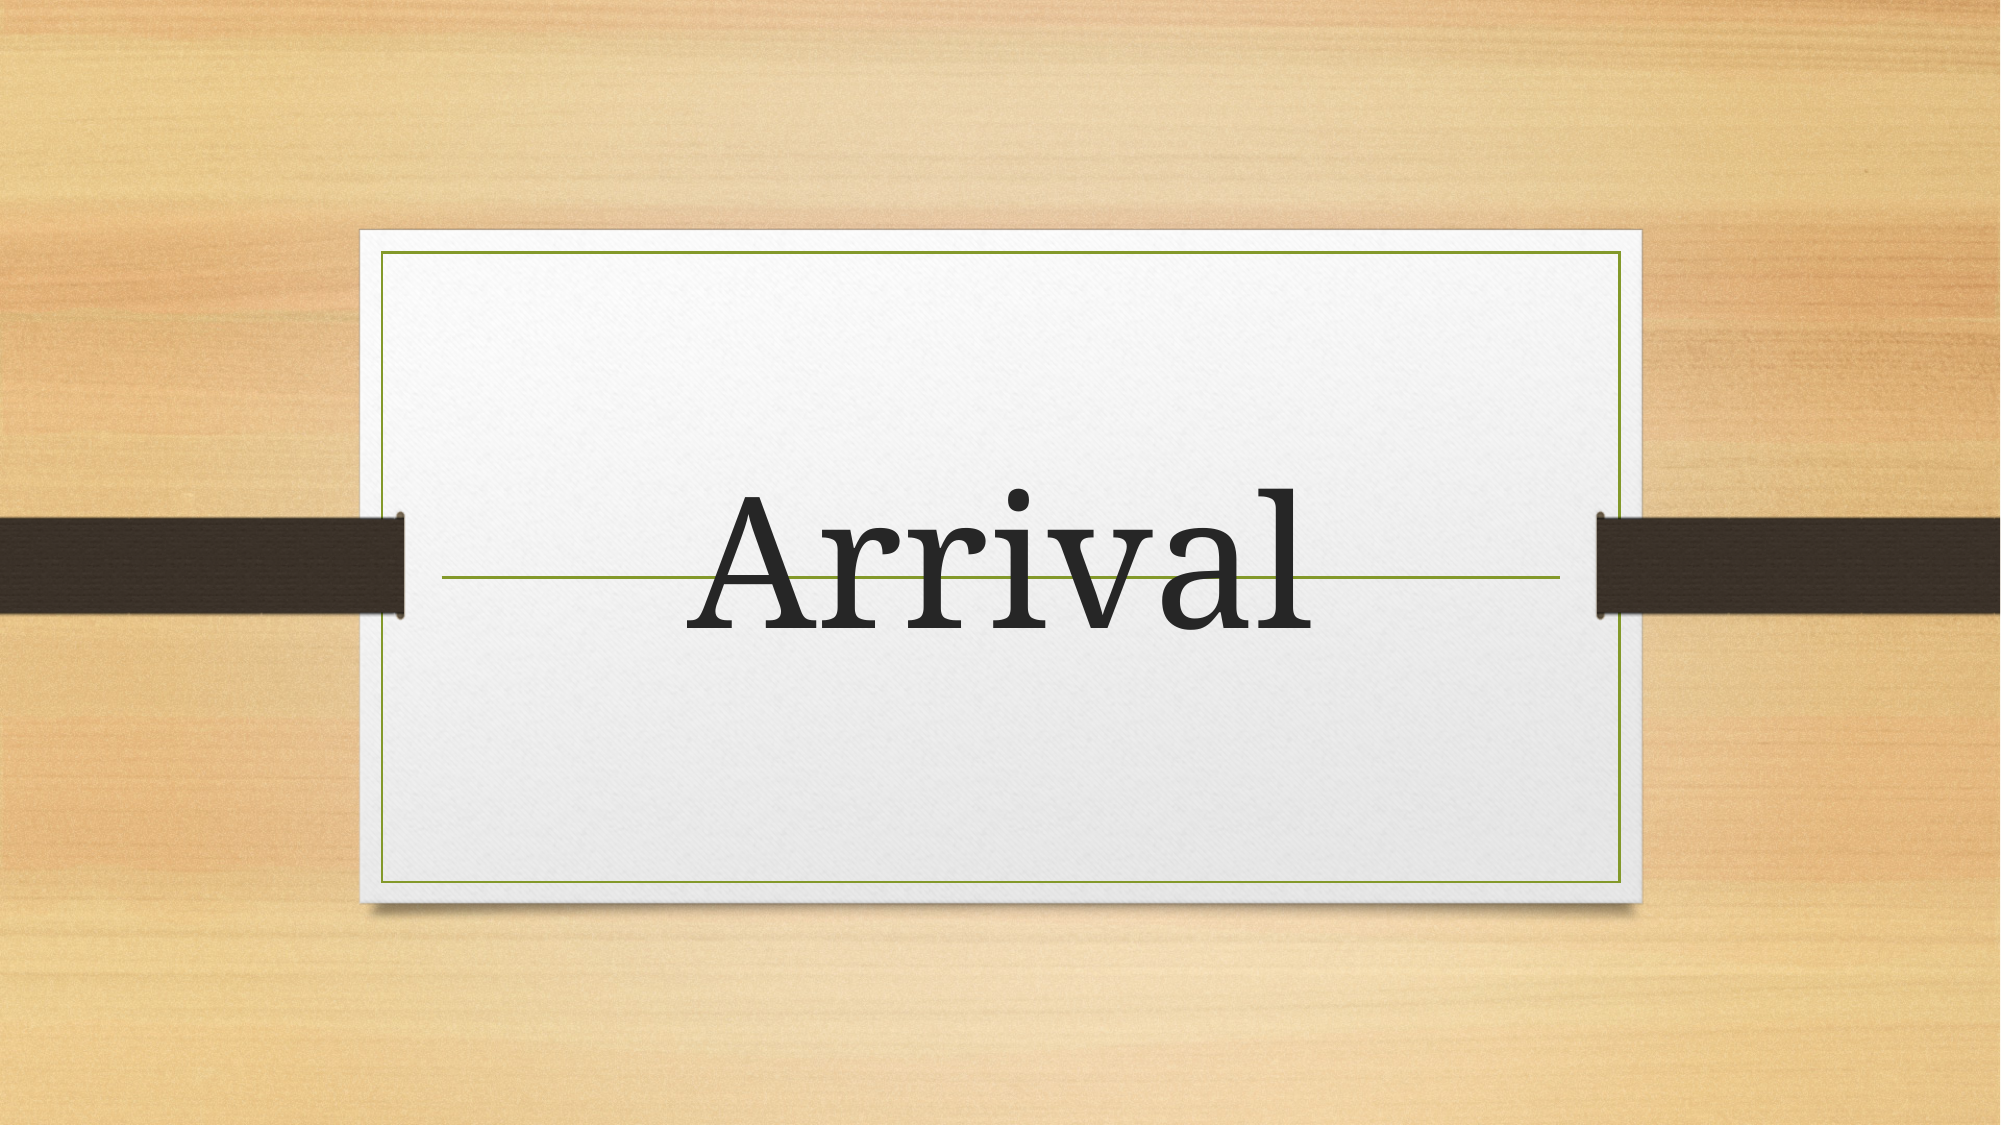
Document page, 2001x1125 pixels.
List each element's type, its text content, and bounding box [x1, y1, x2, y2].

picture [0, 0, 2001, 1125]
title Arrival [441, 285, 1560, 673]
